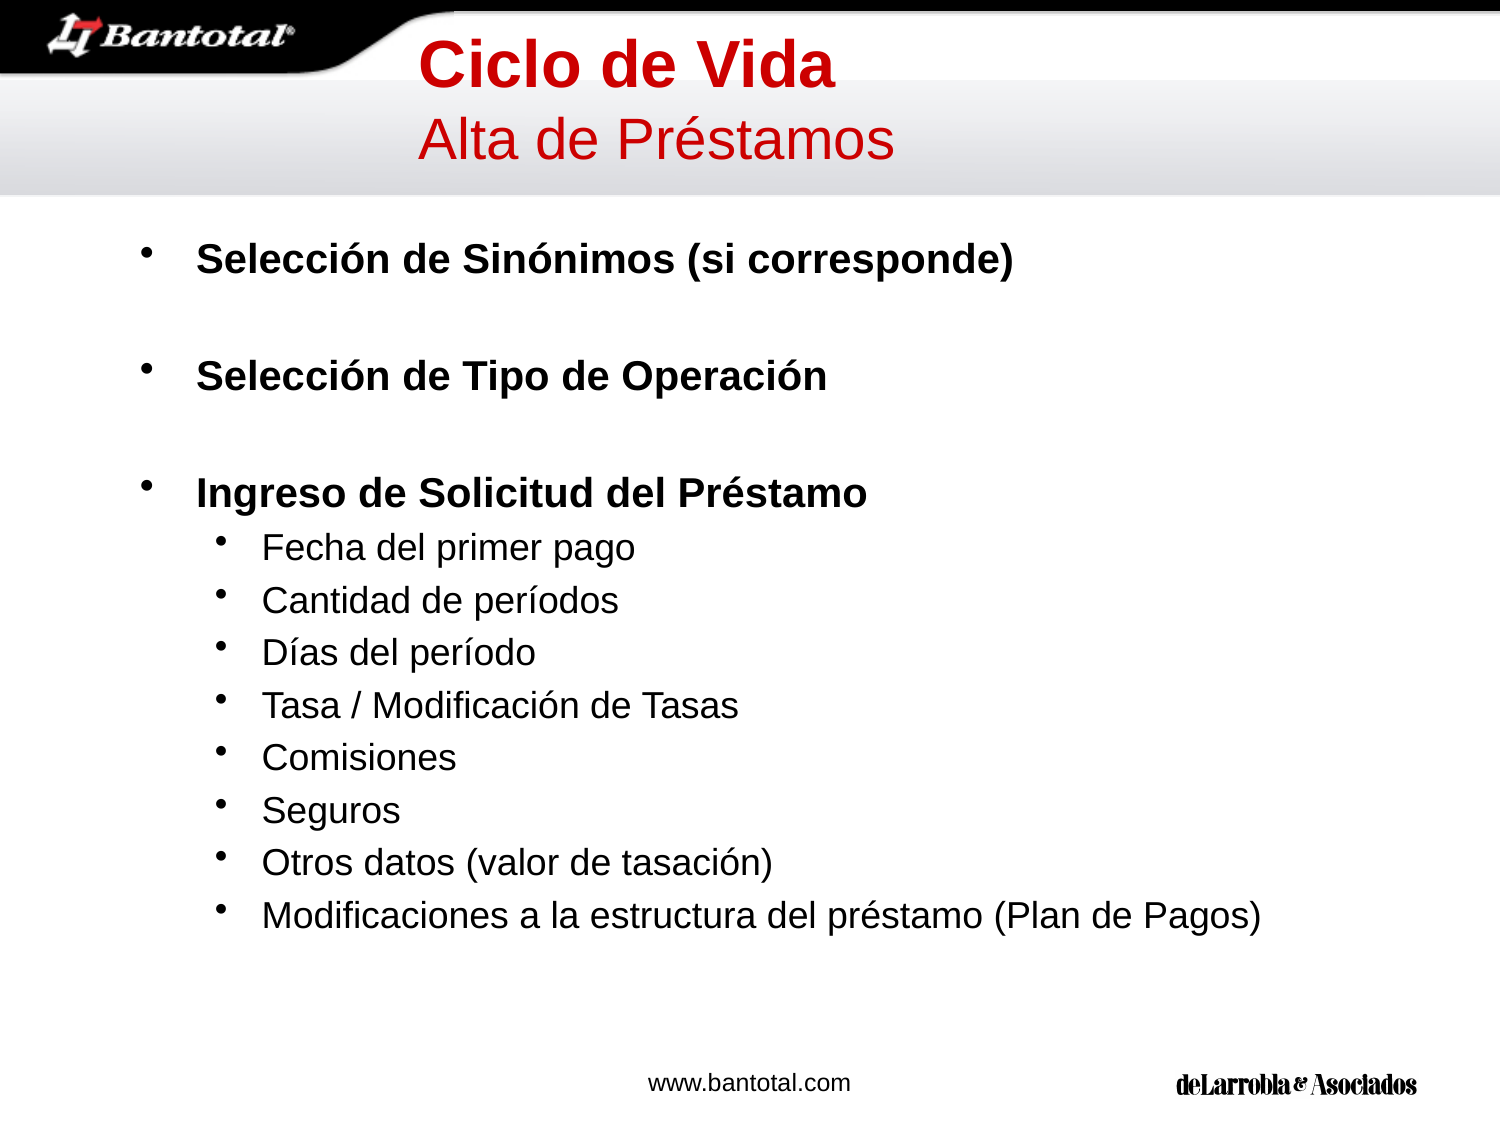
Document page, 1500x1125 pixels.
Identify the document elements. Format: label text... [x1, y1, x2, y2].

list Selección de Sinónimos (si corresponde) Selección de Tipo de Operación Ingreso de Solicitud del Préstamo Fecha del primer pago Cantidad de períodos Días del período Tasa / Modificación de Tasas Comisiones Seguros Otros datos (valor de tasación) Modificaciones a la estructura del préstamo (Plan de Pagos) [125, 224, 1413, 1088]
footer www.bantotal.com [512, 1088, 988, 1103]
picture [1175, 1070, 1419, 1099]
picture [0, 0, 1500, 197]
text_box Ciclo de Vida Alta de Préstamos [404, 30, 1500, 161]
